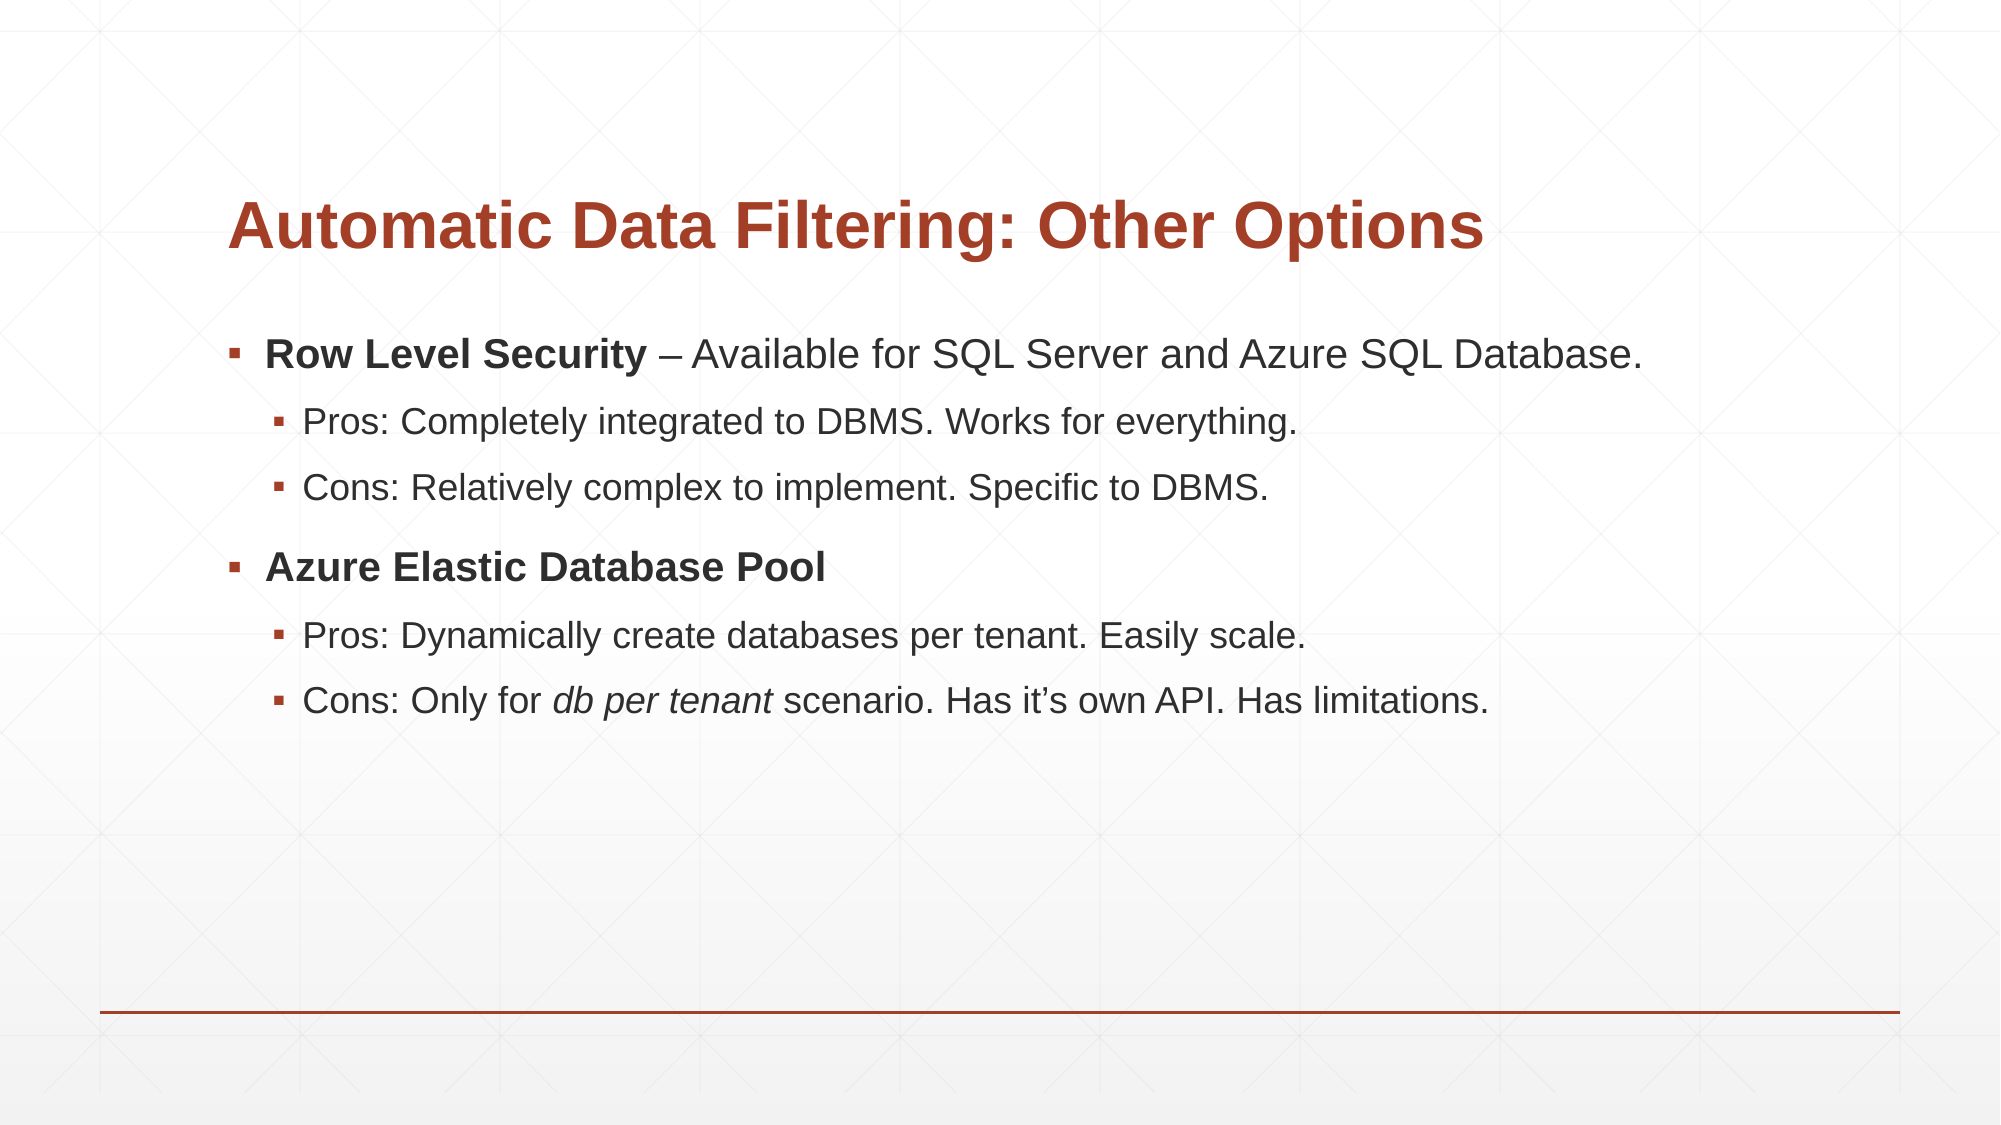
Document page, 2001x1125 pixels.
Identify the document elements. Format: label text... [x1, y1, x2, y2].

list Row Level Security – Available for SQL Server and Azure SQL Database. Pros: Completely integrated to DBMS. Works for everything. Cons: Relatively complex to implement. Specific to DBMS. Azure Elastic Database Pool Pros: Dynamically create databases per tenant. Easily scale. Cons: Only for db per tenant scenario. Has it’s own API. Has limitations. [212, 324, 1788, 950]
title Automatic Data Filtering: Other Options [212, 82, 1788, 271]
